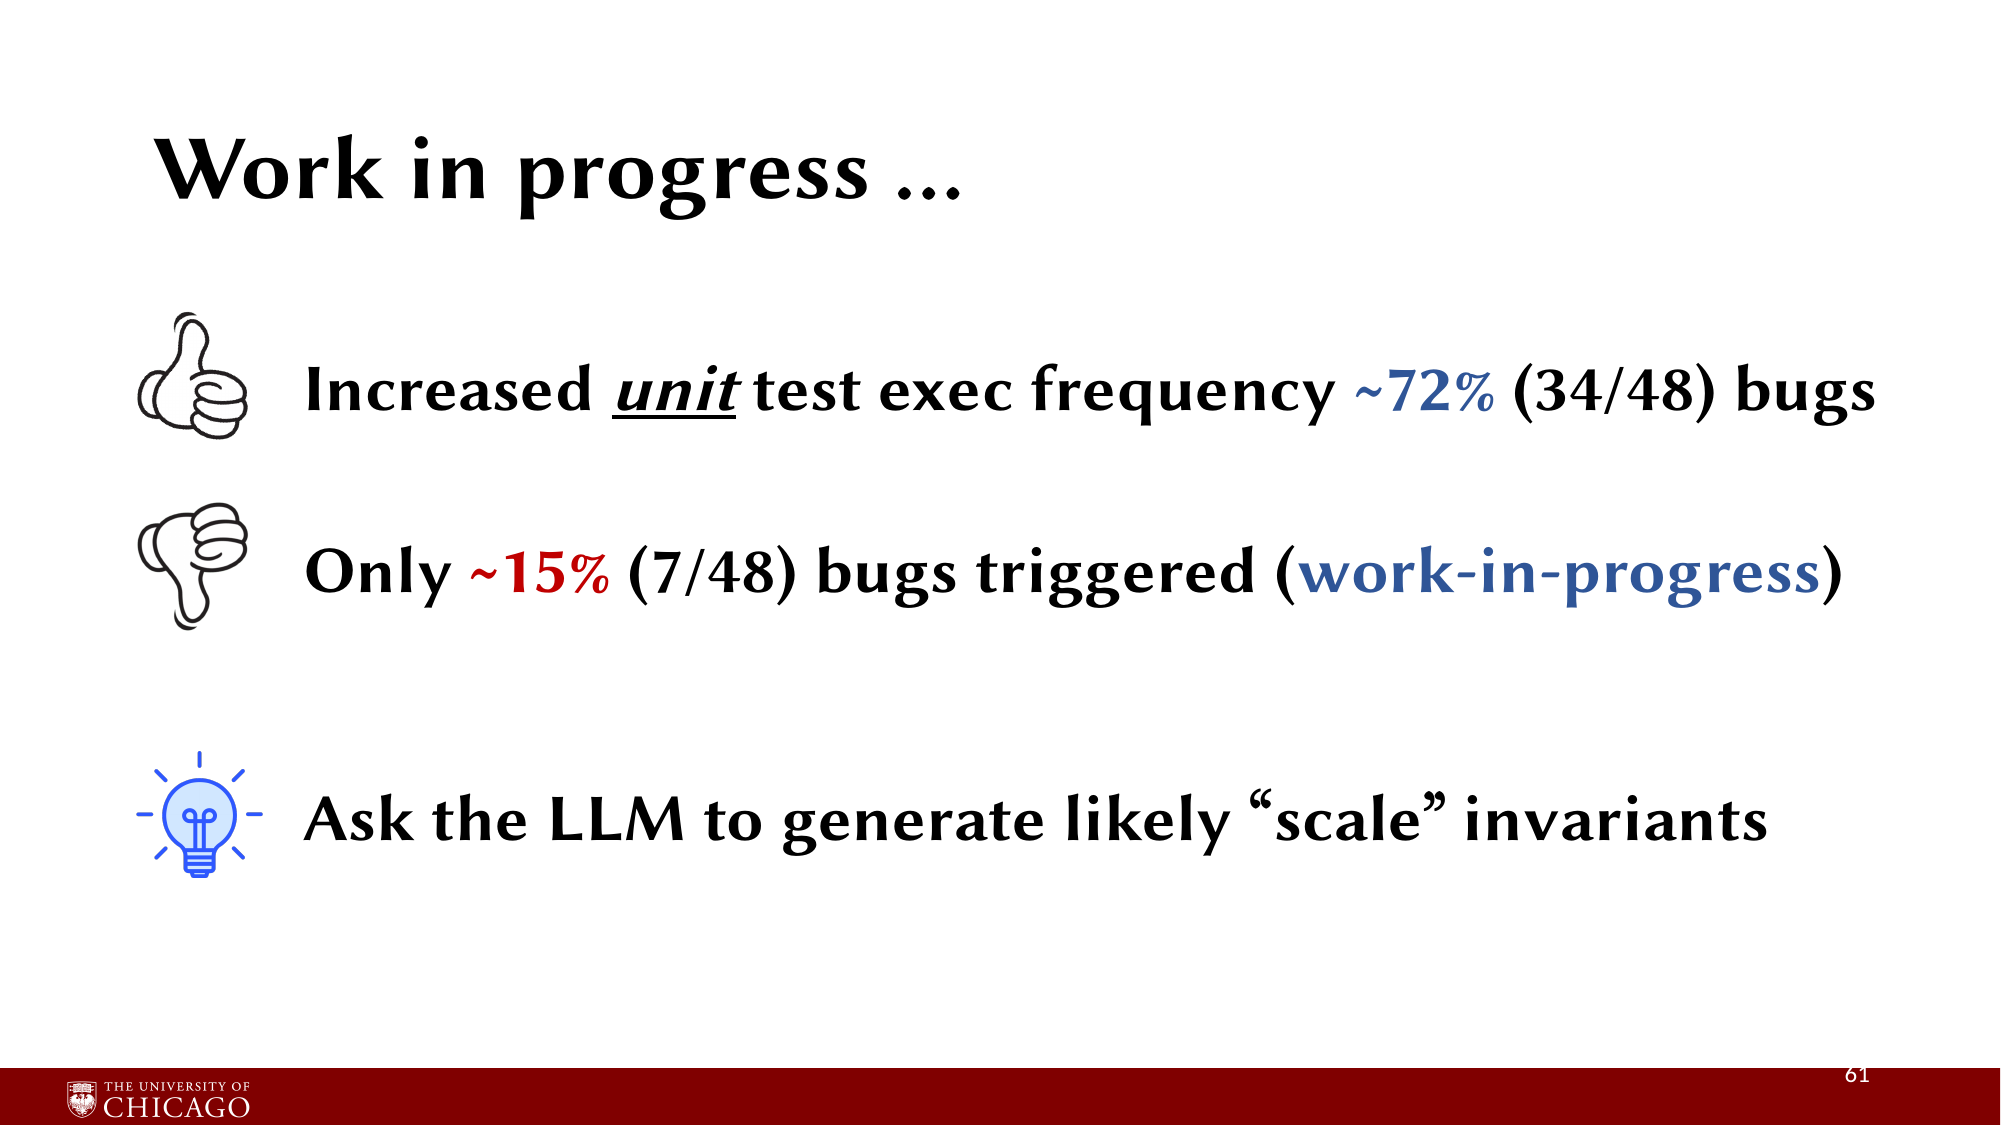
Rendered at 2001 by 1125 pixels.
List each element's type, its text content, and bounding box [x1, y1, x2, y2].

title Work in progress … [137, 59, 1962, 278]
picture [102, 277, 298, 664]
text_box Ask the LLM to generate likely “scale” invariants [287, 766, 1962, 862]
text_box Only ~15% (7/48) bugs triggered (work-in-progress) [288, 518, 1963, 614]
text_box Increased unit test exec frequency ~72% (34/48) bugs [288, 336, 2000, 432]
picture [47, 1062, 257, 1125]
slide_number 61 [1435, 1042, 1886, 1103]
picture [136, 751, 263, 878]
